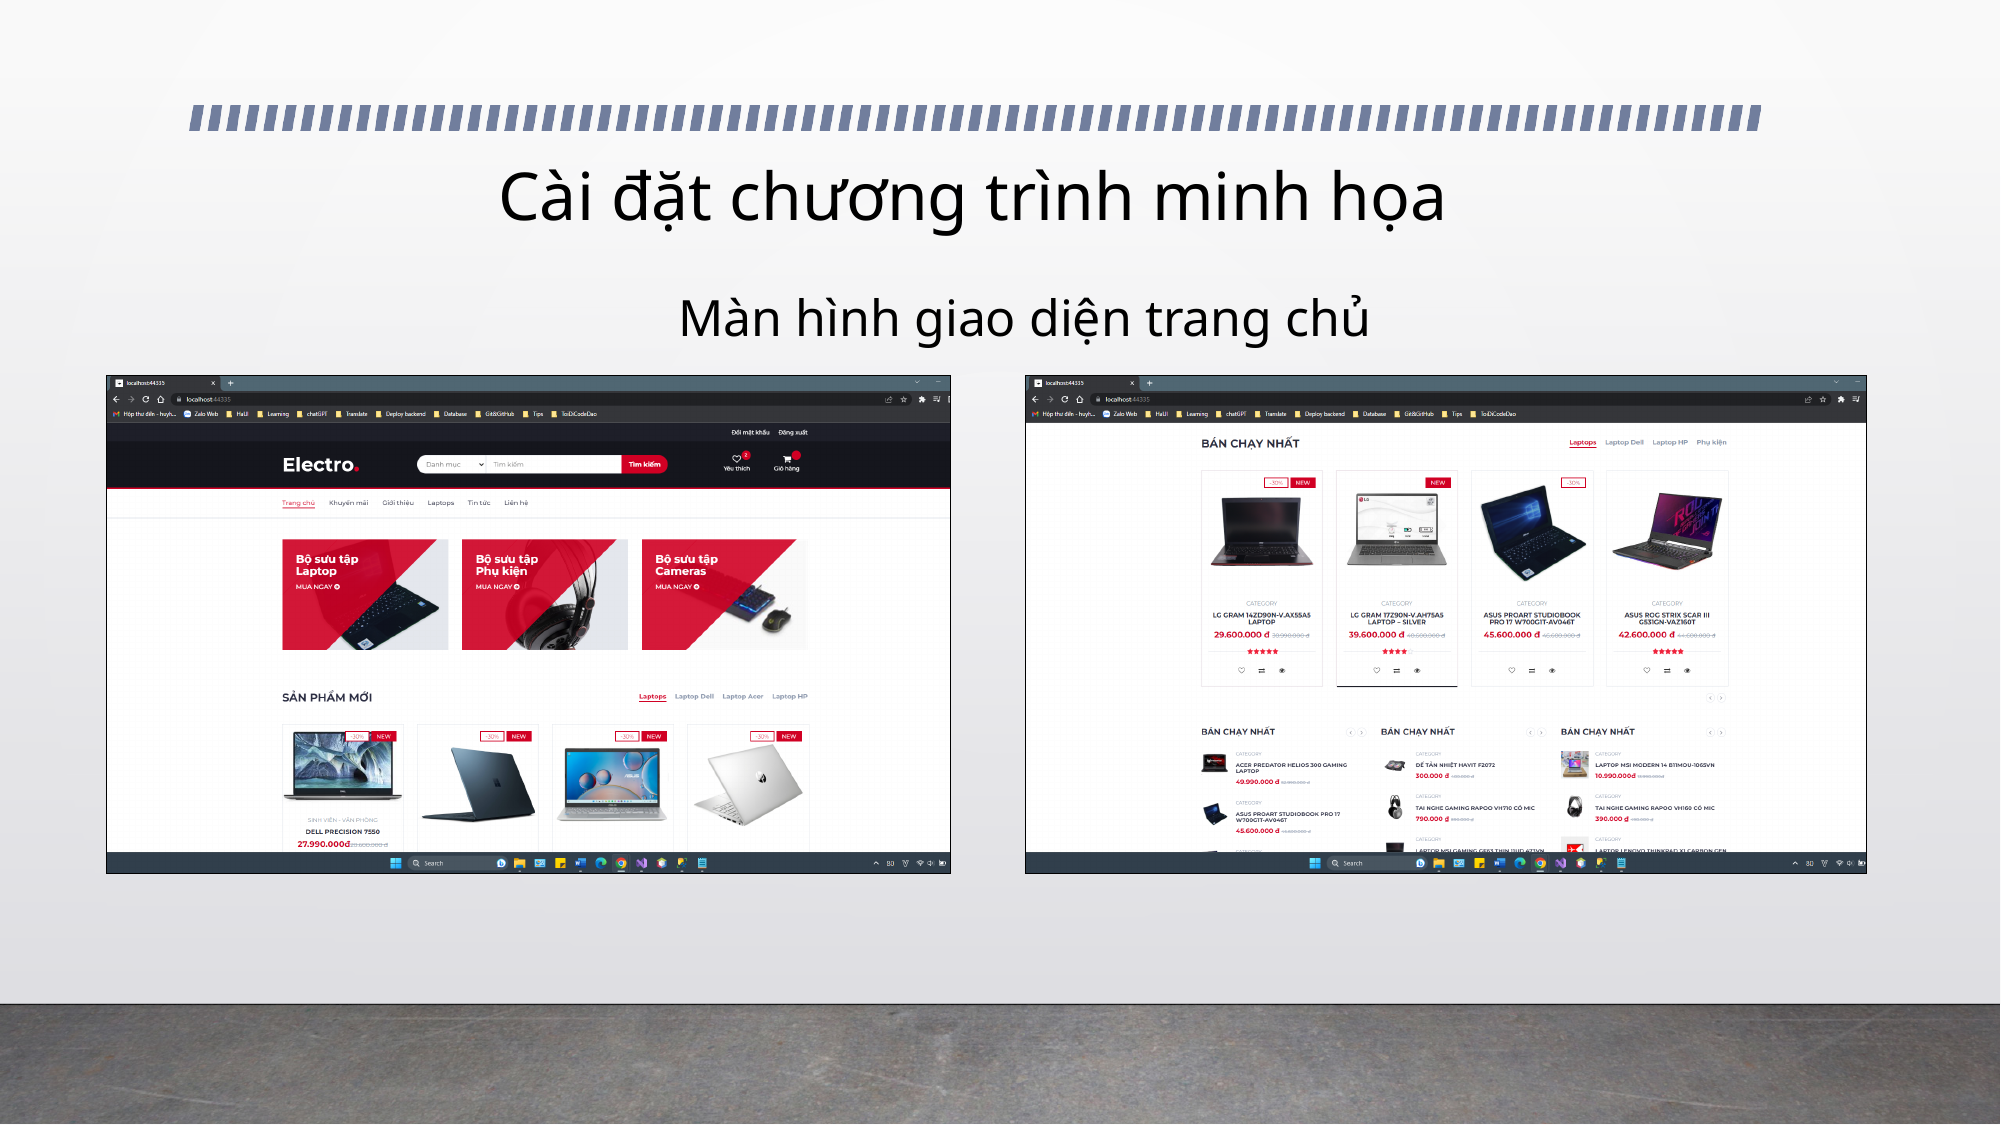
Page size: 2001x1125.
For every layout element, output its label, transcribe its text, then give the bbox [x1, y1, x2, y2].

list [1024, 375, 1867, 874]
picture [0, 1004, 2000, 1124]
list Màn hình giao diện trang chủ [433, 268, 1617, 355]
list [106, 375, 952, 874]
title Cài đặt chương trình minh họa [185, 156, 1762, 243]
